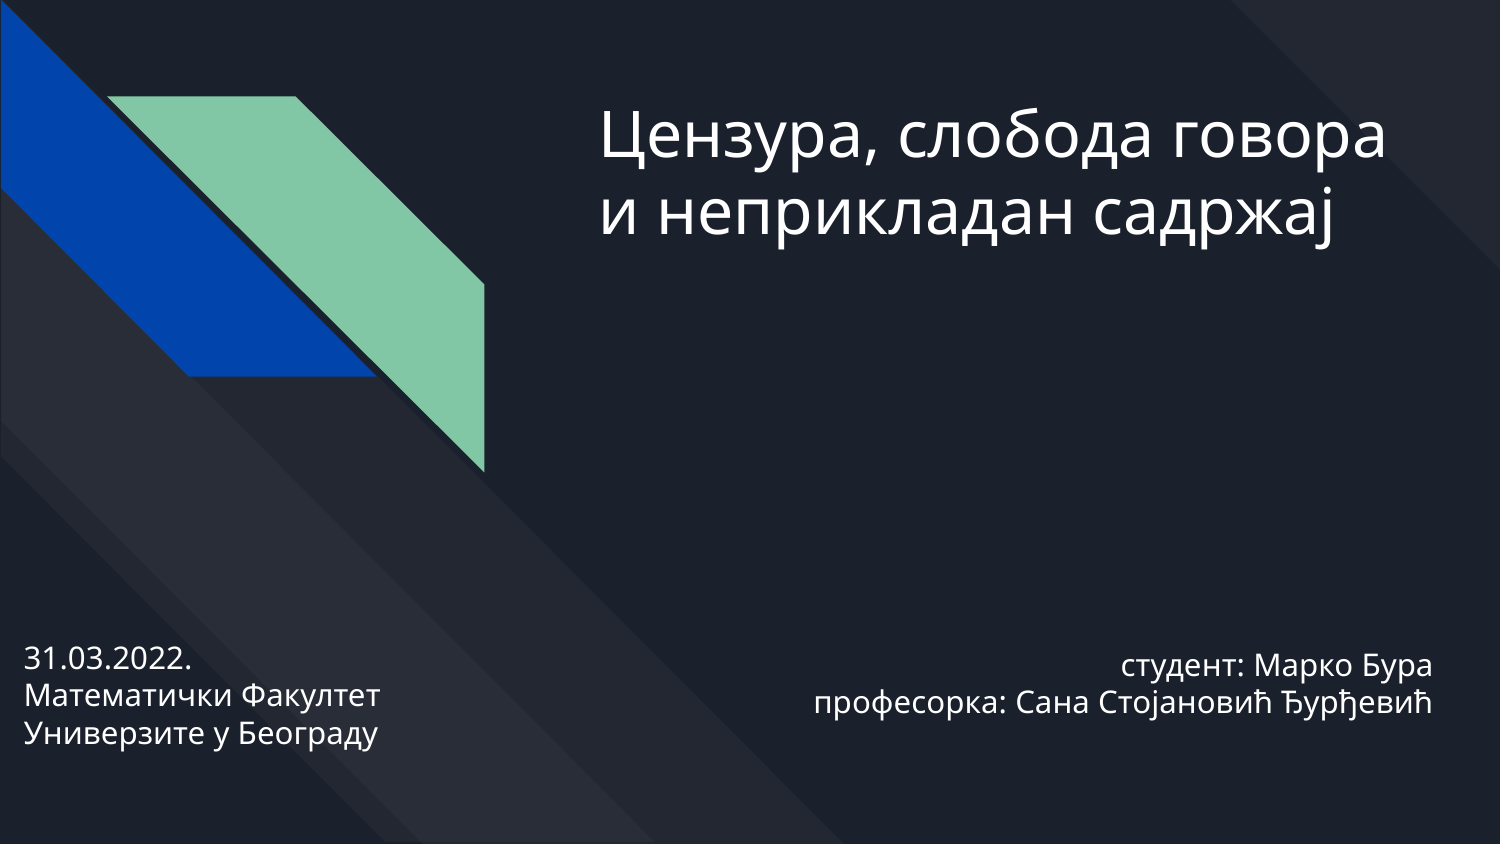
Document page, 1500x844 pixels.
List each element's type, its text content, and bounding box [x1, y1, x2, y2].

subtitle студент: Марко Бура професорка: Сана Стојановић Ђурђевић [501, 630, 1449, 760]
text_box 31.03.2022. Математички Факултет Универзите у Београду [8, 623, 501, 766]
title Цензура, слобода говора и неприкладан садржај [583, 78, 1407, 337]
